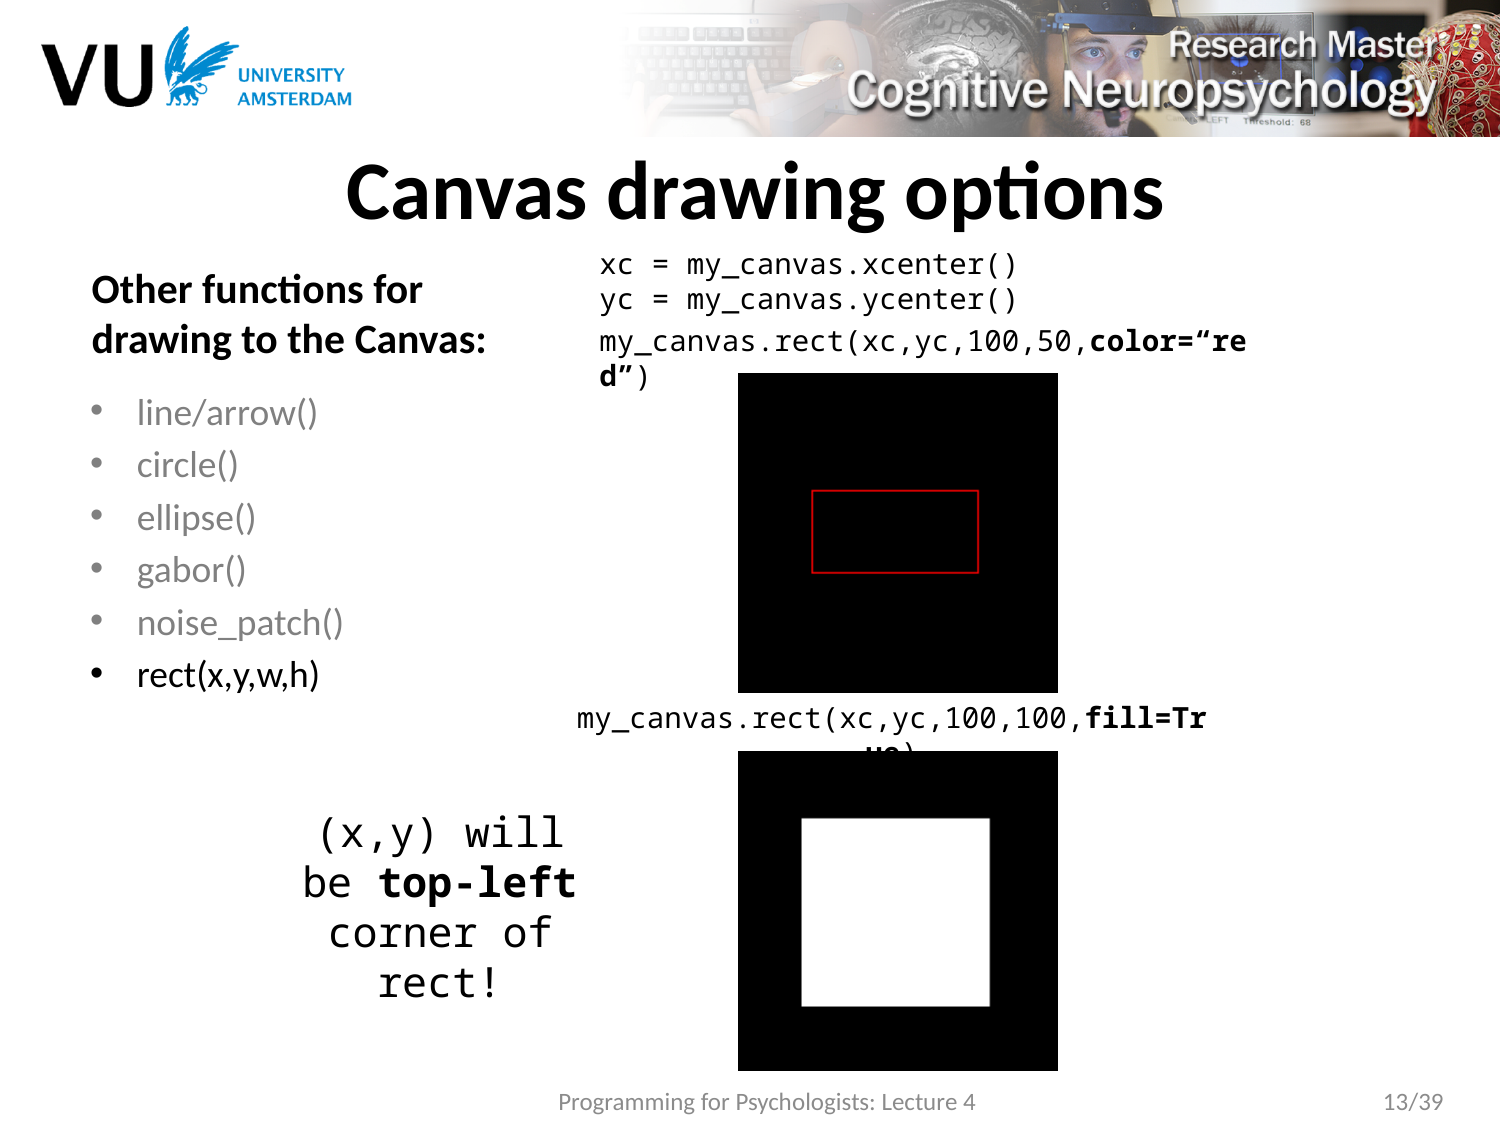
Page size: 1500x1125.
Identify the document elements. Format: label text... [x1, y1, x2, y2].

title Other functions for drawing to the Canvas: [76, 244, 571, 370]
list line/arrow() circle() ellipse() gabor() noise_patch() rect(x,y,w,h) [75, 379, 538, 1047]
text_box my_canvas.rect(xc,yc,100,50,color=“red”) [584, 315, 1270, 400]
picture [737, 751, 1058, 1071]
slide_number 13/39 [1269, 1082, 1459, 1118]
text_box Canvas drawing options [53, 137, 1459, 244]
picture [0, 0, 1500, 137]
text_box xc = my_canvas.xcenter() yc = my_canvas.ycenter() [584, 244, 1176, 315]
footer Programming for Psychologists: Lecture 4 [277, 1082, 1258, 1118]
picture [737, 373, 1058, 693]
text_box (x,y) will be top-left corner of rect! [277, 798, 603, 1014]
text_box my_canvas.rect(xc,yc,100,100,fill=True) [561, 692, 1223, 777]
